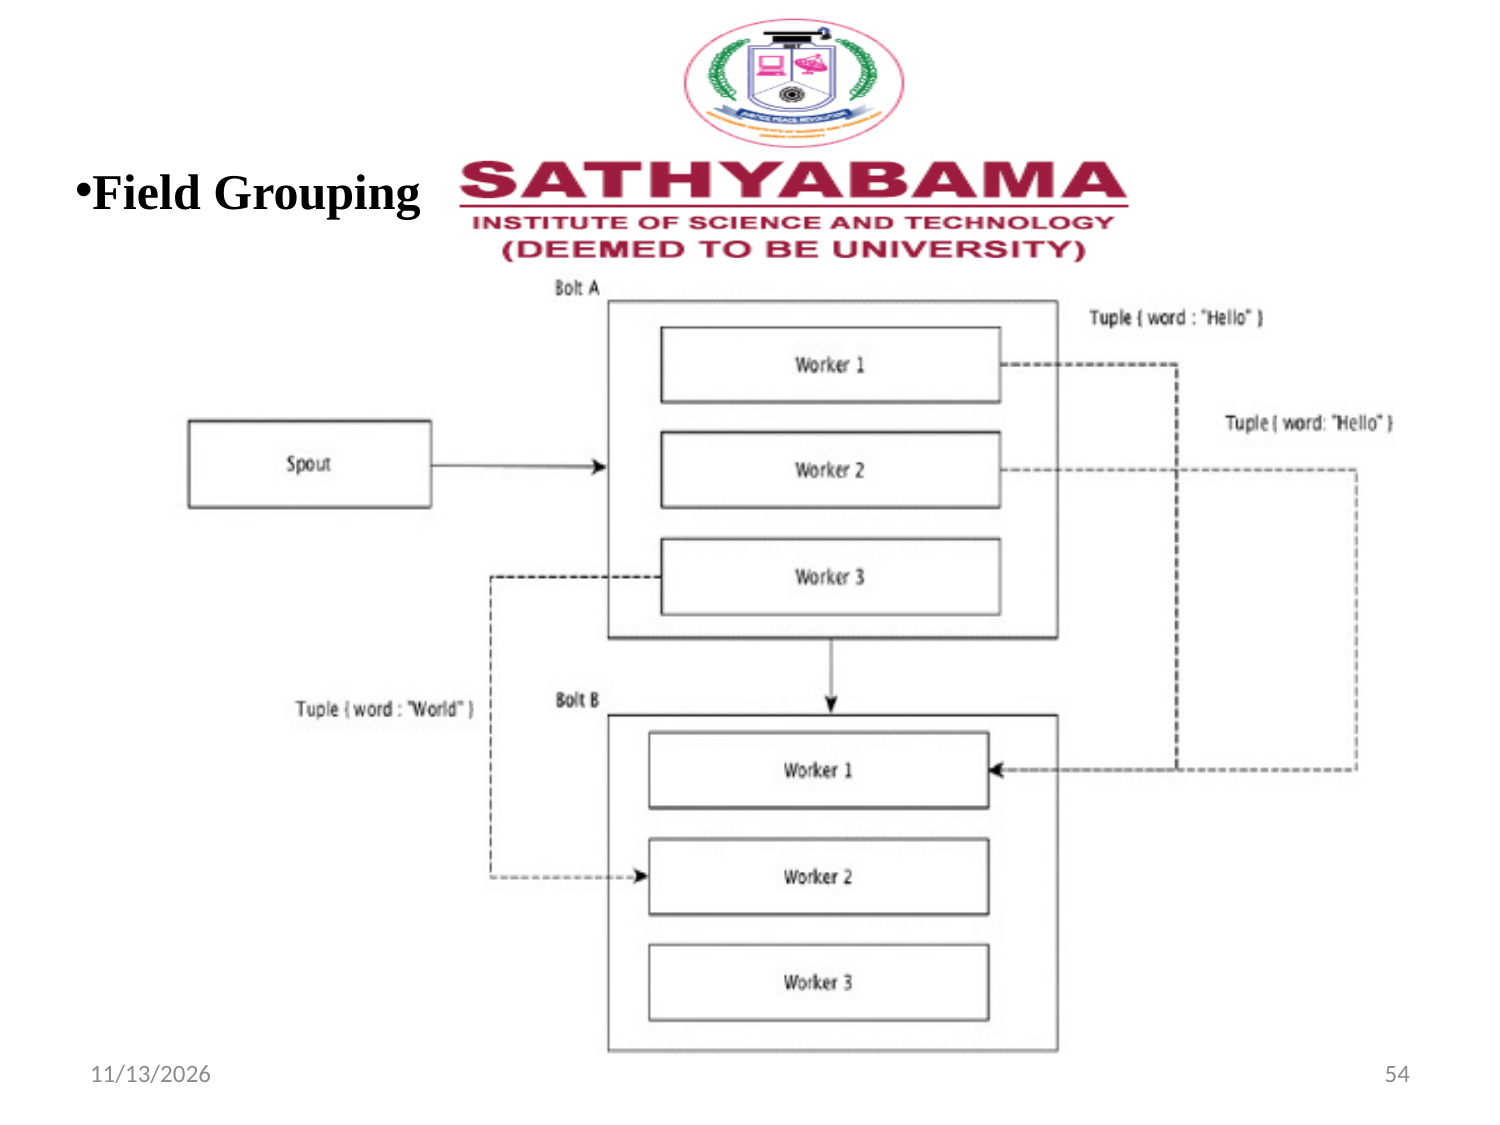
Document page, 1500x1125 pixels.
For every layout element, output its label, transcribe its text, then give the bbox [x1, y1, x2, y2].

text_box Field Grouping [60, 152, 428, 228]
slide_number 54 [1074, 1042, 1425, 1103]
picture [175, 0, 1395, 1056]
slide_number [75, 1042, 425, 1103]
